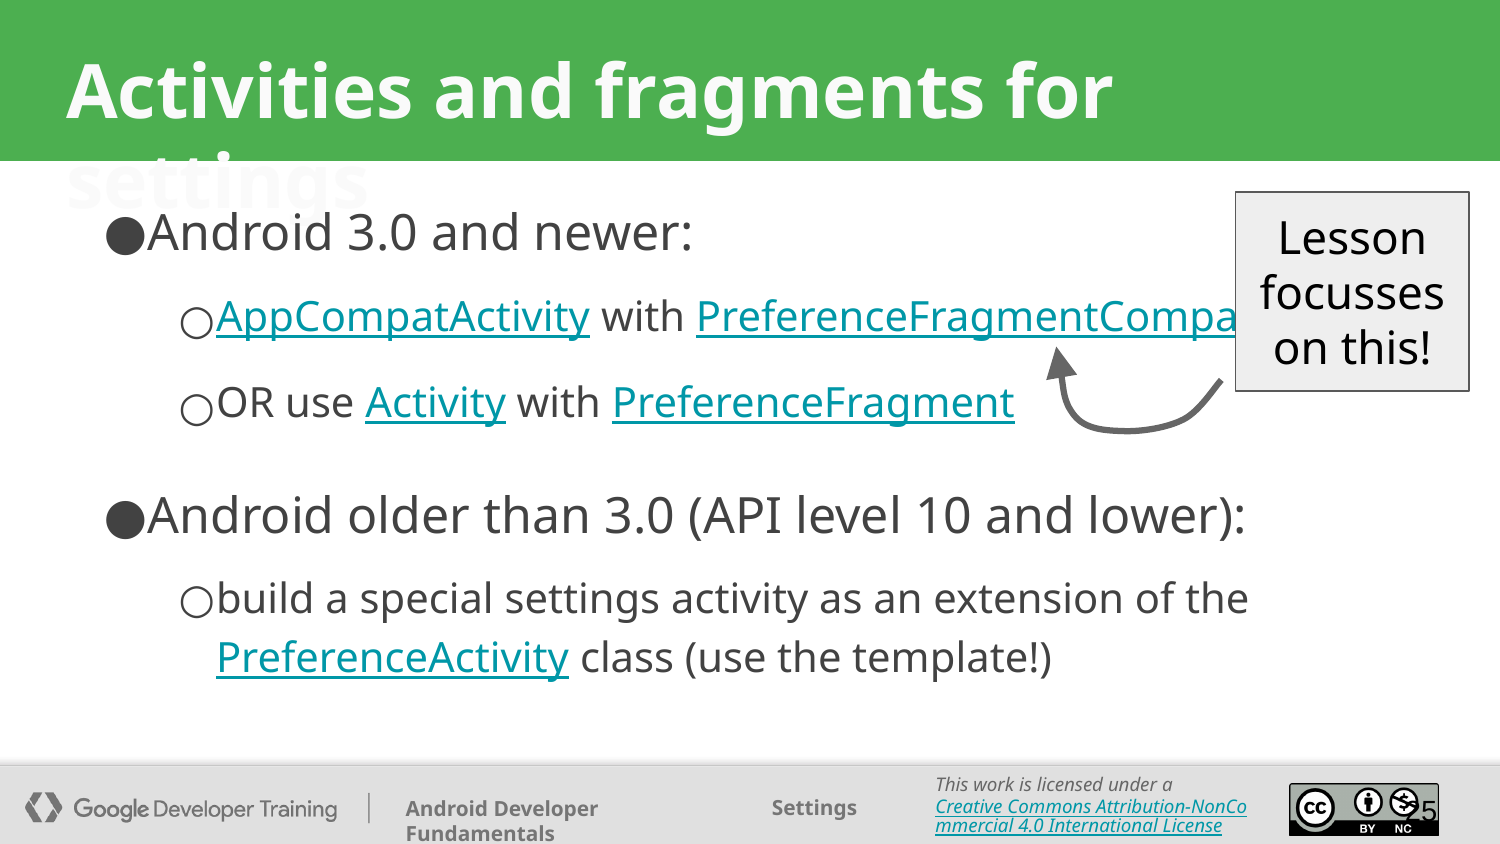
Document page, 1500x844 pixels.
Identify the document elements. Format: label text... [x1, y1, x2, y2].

text_box Lesson focusses on this! [1235, 191, 1469, 392]
slide_number ‹#› [1389, 777, 1480, 842]
title Activities and fragments for settings [51, 28, 1449, 122]
list Android 3.0 and newer: AppCompatActivity with PreferenceFragmentCompat OR use Activity with PreferenceFragment Android older than 3.0 (API level 10 and lower): build a special settings activity as an extension of the PreferenceActivity class (use the template!) [51, 176, 1352, 716]
text_box [1049, 346, 1222, 432]
picture [0, 161, 1500, 844]
